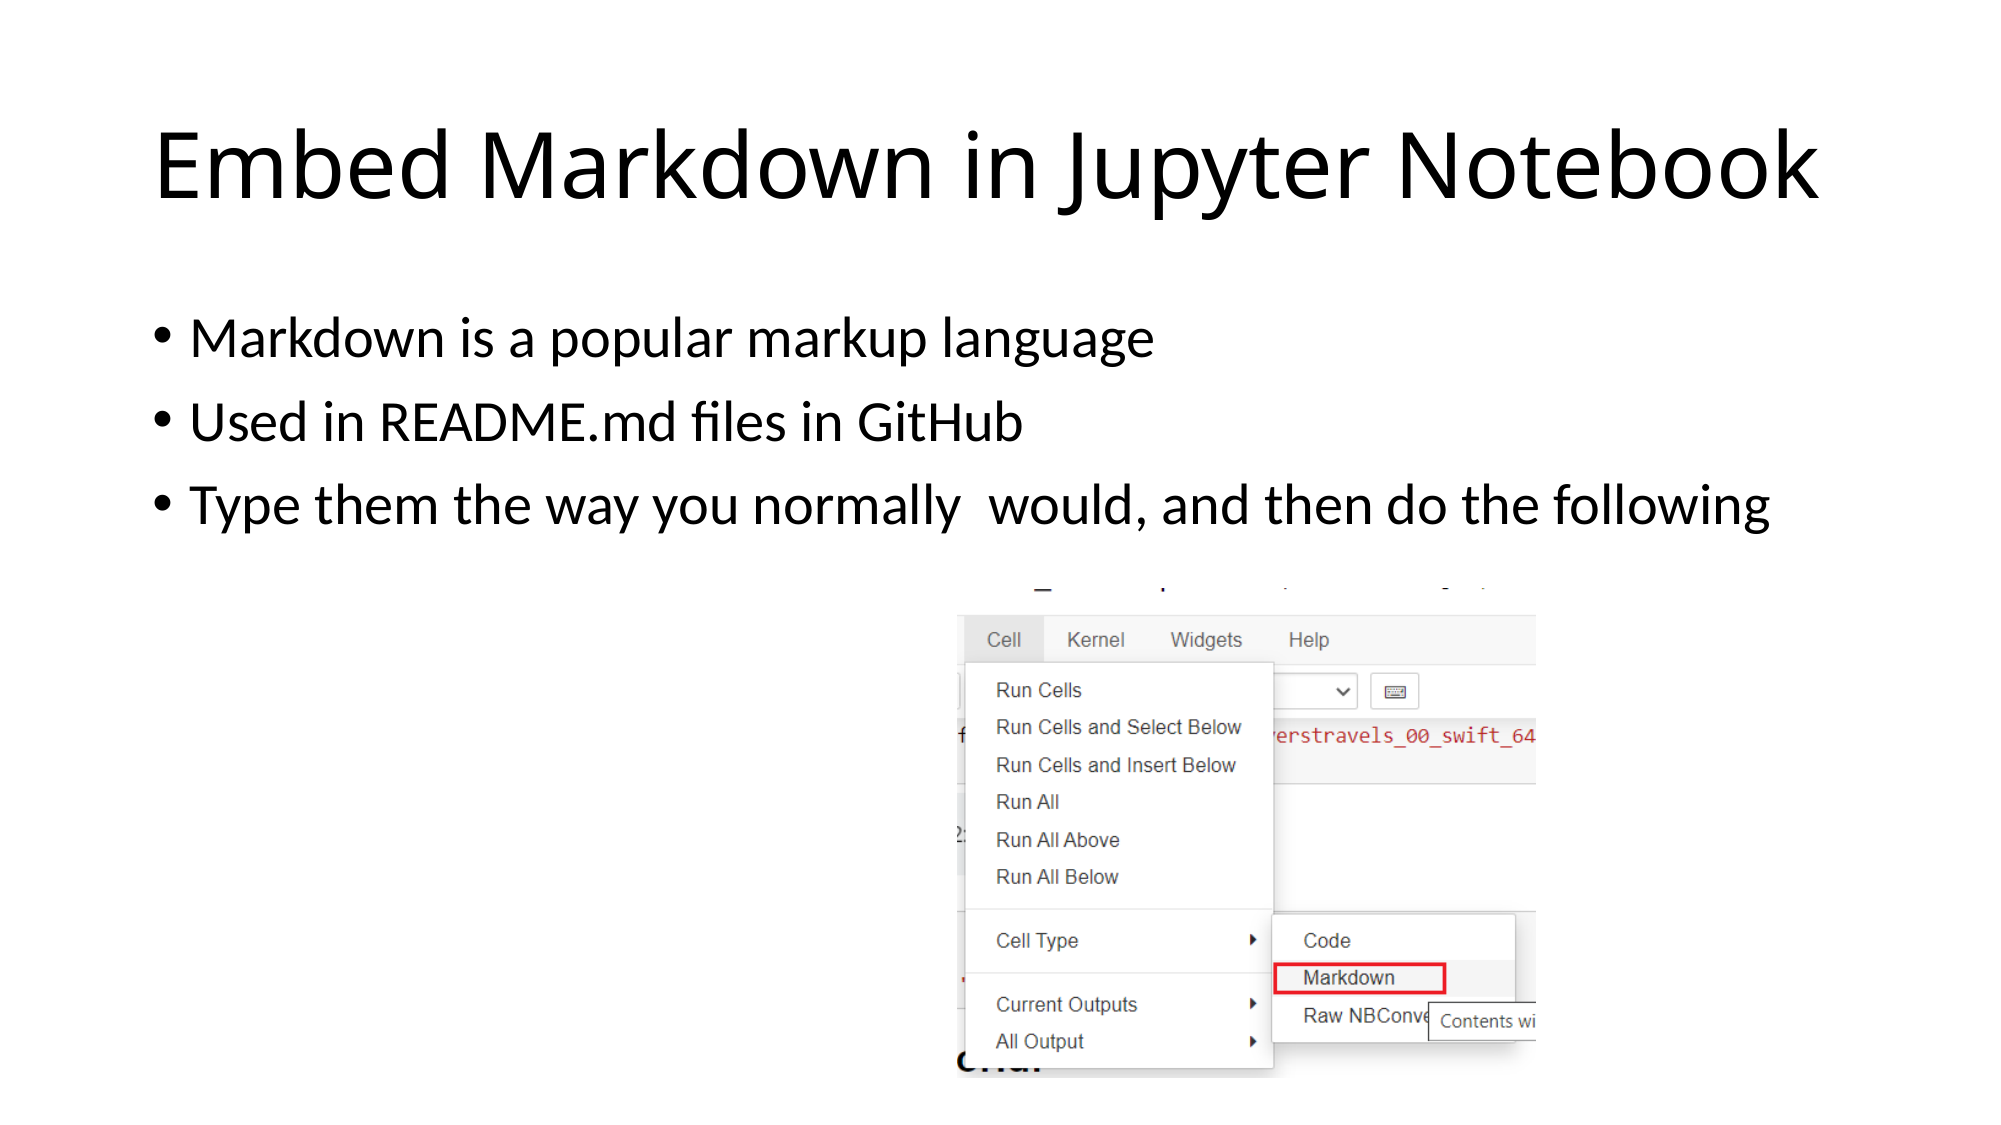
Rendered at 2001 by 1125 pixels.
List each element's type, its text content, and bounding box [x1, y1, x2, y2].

list Markdown is a popular markup language Used in README.md files in GitHub Type them the way you normally would, and then do the following [137, 299, 1863, 1014]
title Embed Markdown in Jupyter Notebook [137, 59, 1863, 278]
picture [957, 588, 1536, 1078]
